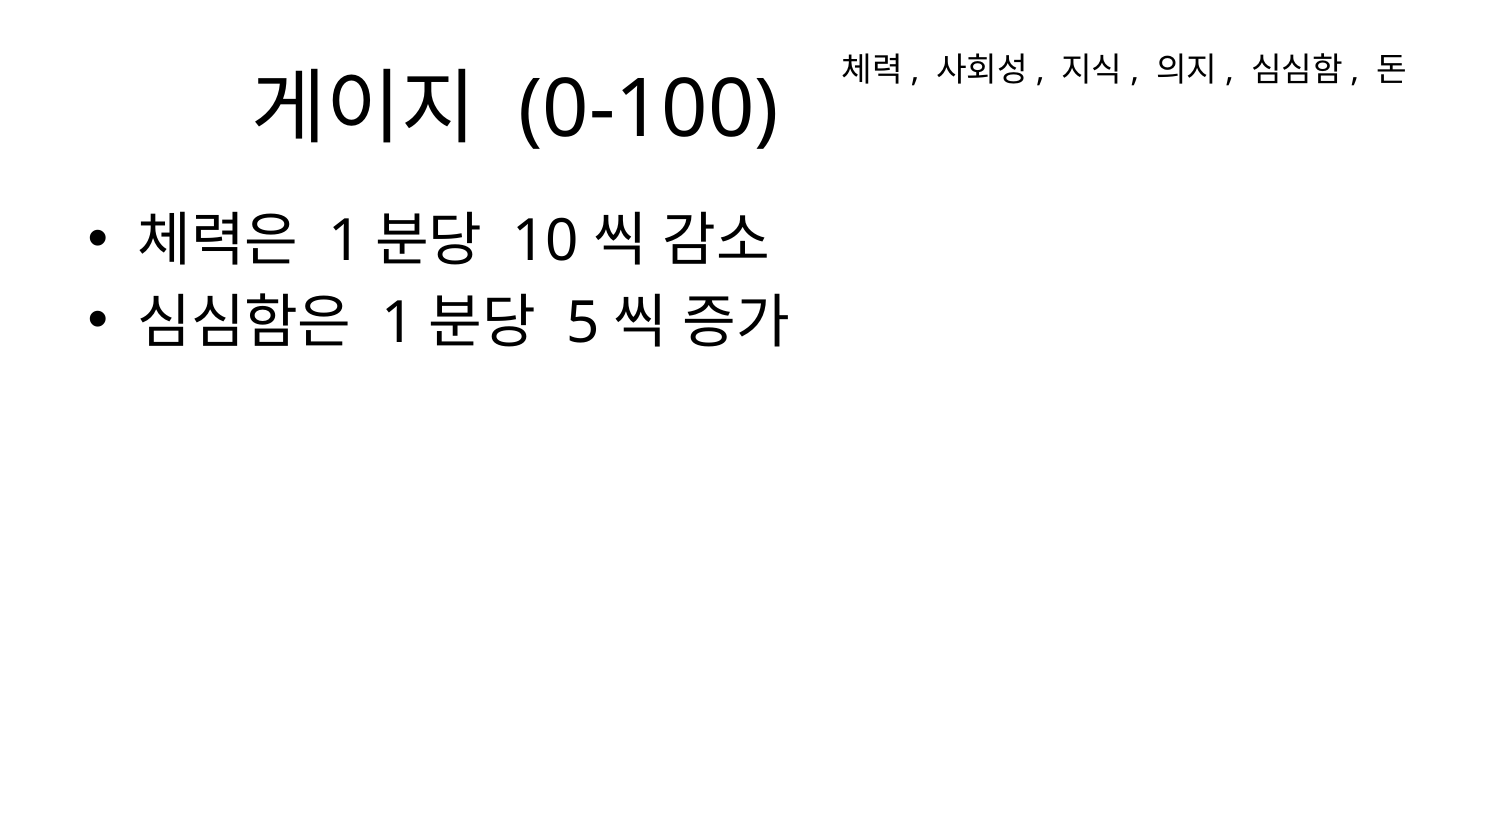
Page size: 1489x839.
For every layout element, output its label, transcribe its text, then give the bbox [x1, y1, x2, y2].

list 체력은 1분당 10씩 감소 심심함은 1분당 5씩 증가 [74, 195, 1414, 749]
text_box 체력, 사회성, 지식, 의지, 심심함, 돈 [826, 41, 1442, 96]
title 게이지 (0-100) [74, 33, 957, 174]
